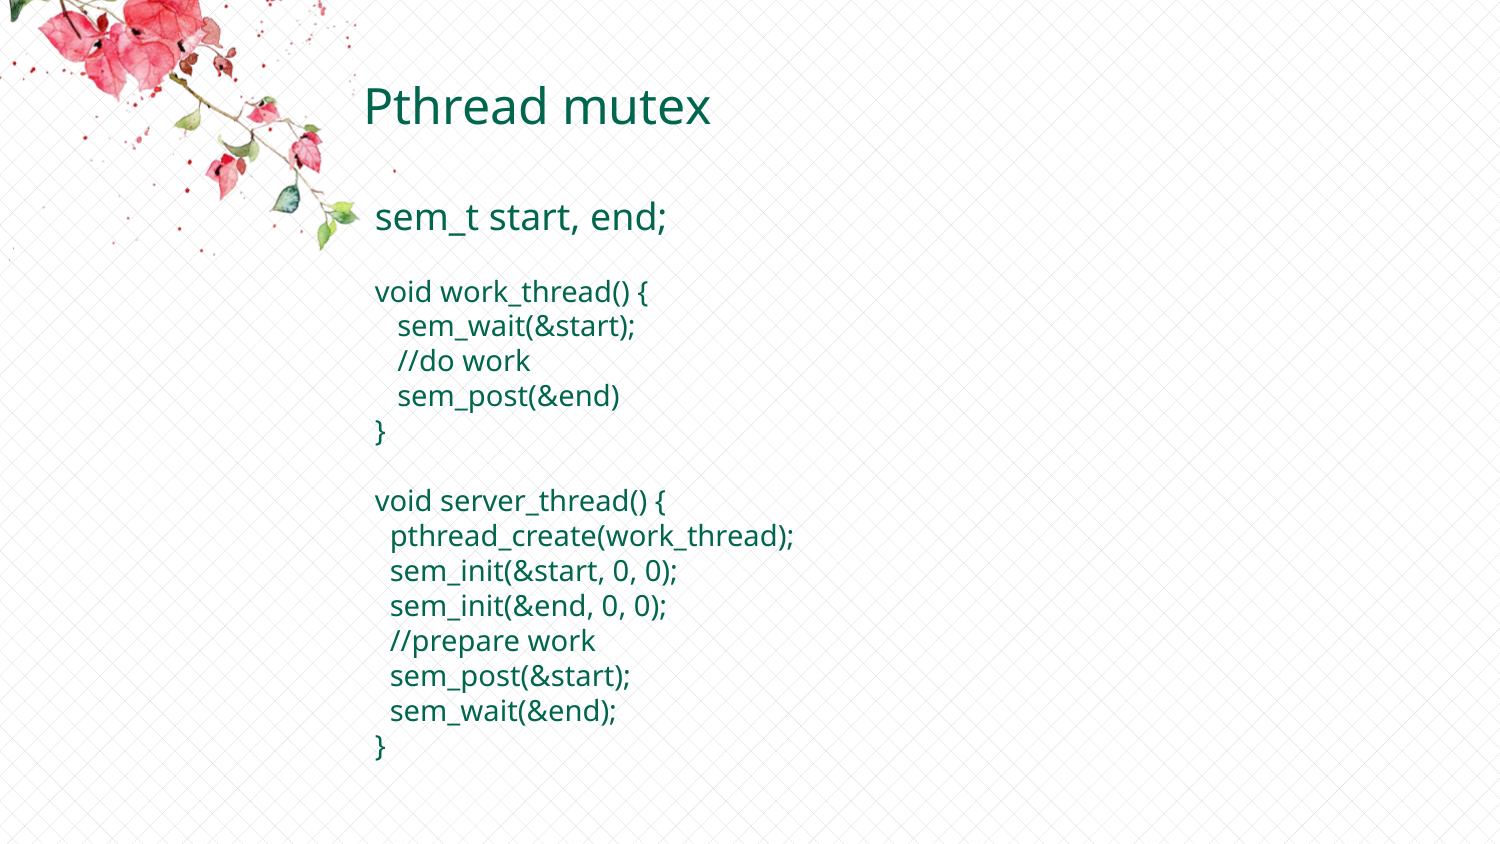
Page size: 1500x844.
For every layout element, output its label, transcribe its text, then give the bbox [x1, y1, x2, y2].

text_box Pthread mutex [404, 67, 786, 143]
picture [0, 0, 400, 287]
text_box sem_t start, end; void work_thread() { sem_wait(&start); //do work sem_post(&end) } void server_thread() { pthread_create(work_thread); sem_init(&start, 0, 0); sem_init(&end, 0, 0); //prepare work sem_post(&start); sem_wait(&end); } [360, 185, 1424, 770]
